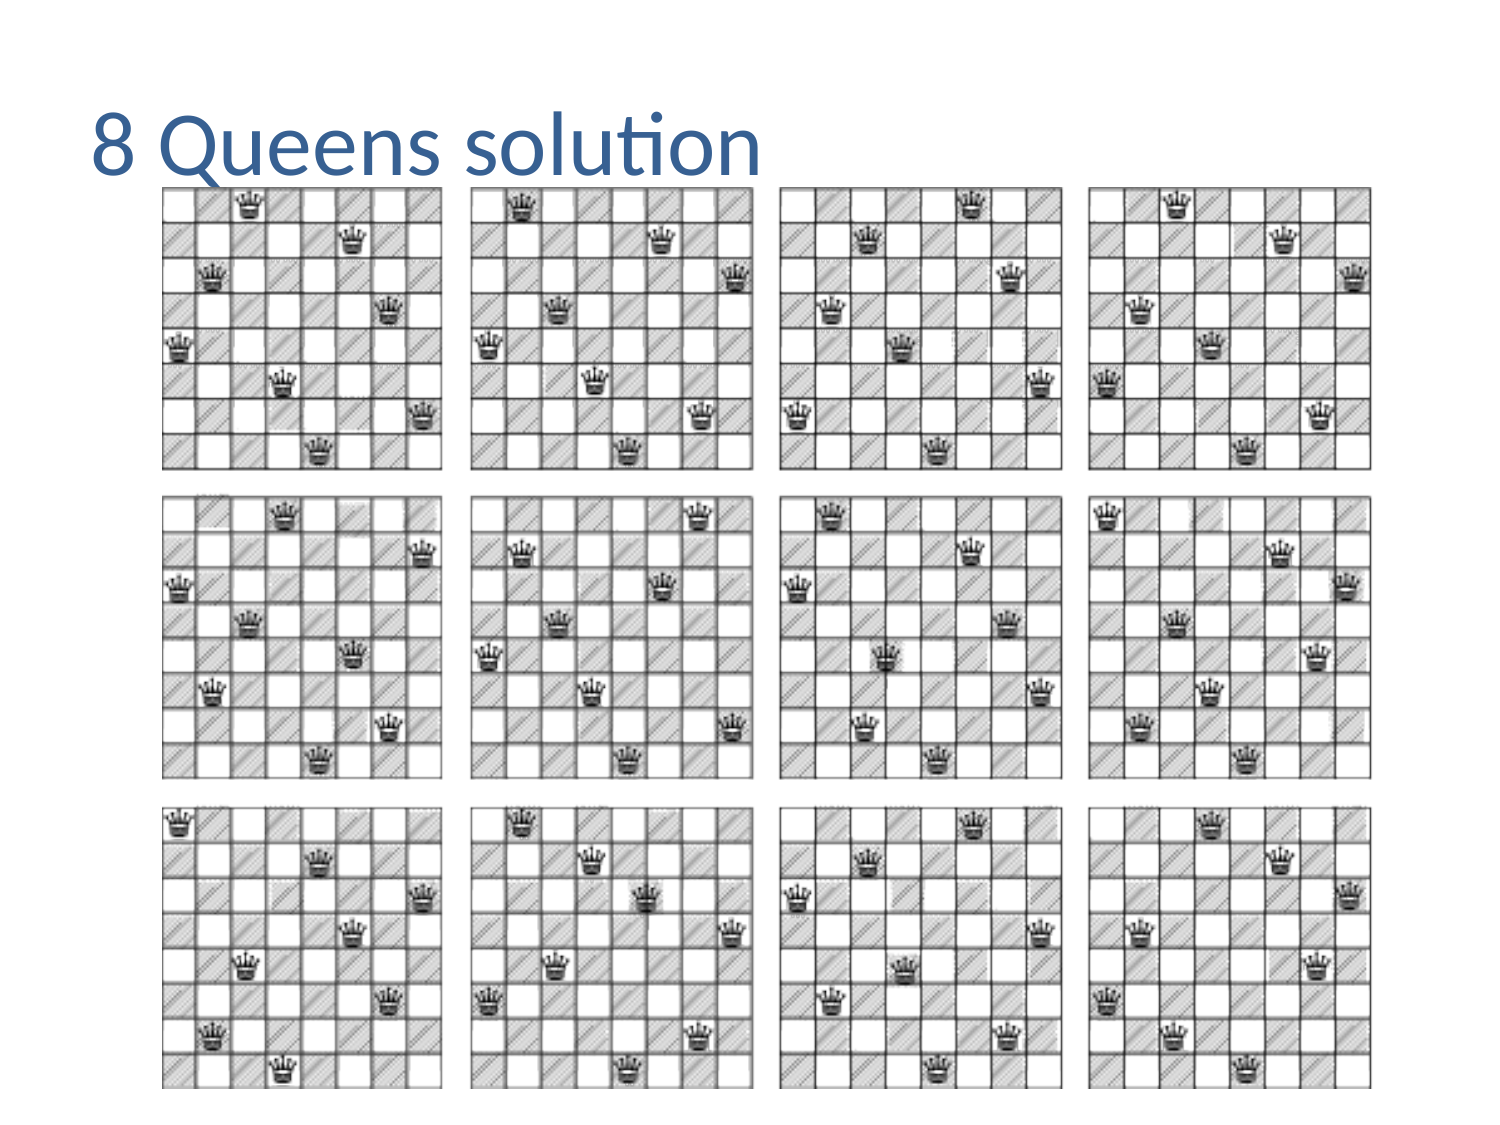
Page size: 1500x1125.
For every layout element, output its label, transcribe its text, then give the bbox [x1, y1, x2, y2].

title 8 Queens solution [75, 45, 1425, 233]
picture [162, 187, 1376, 1089]
